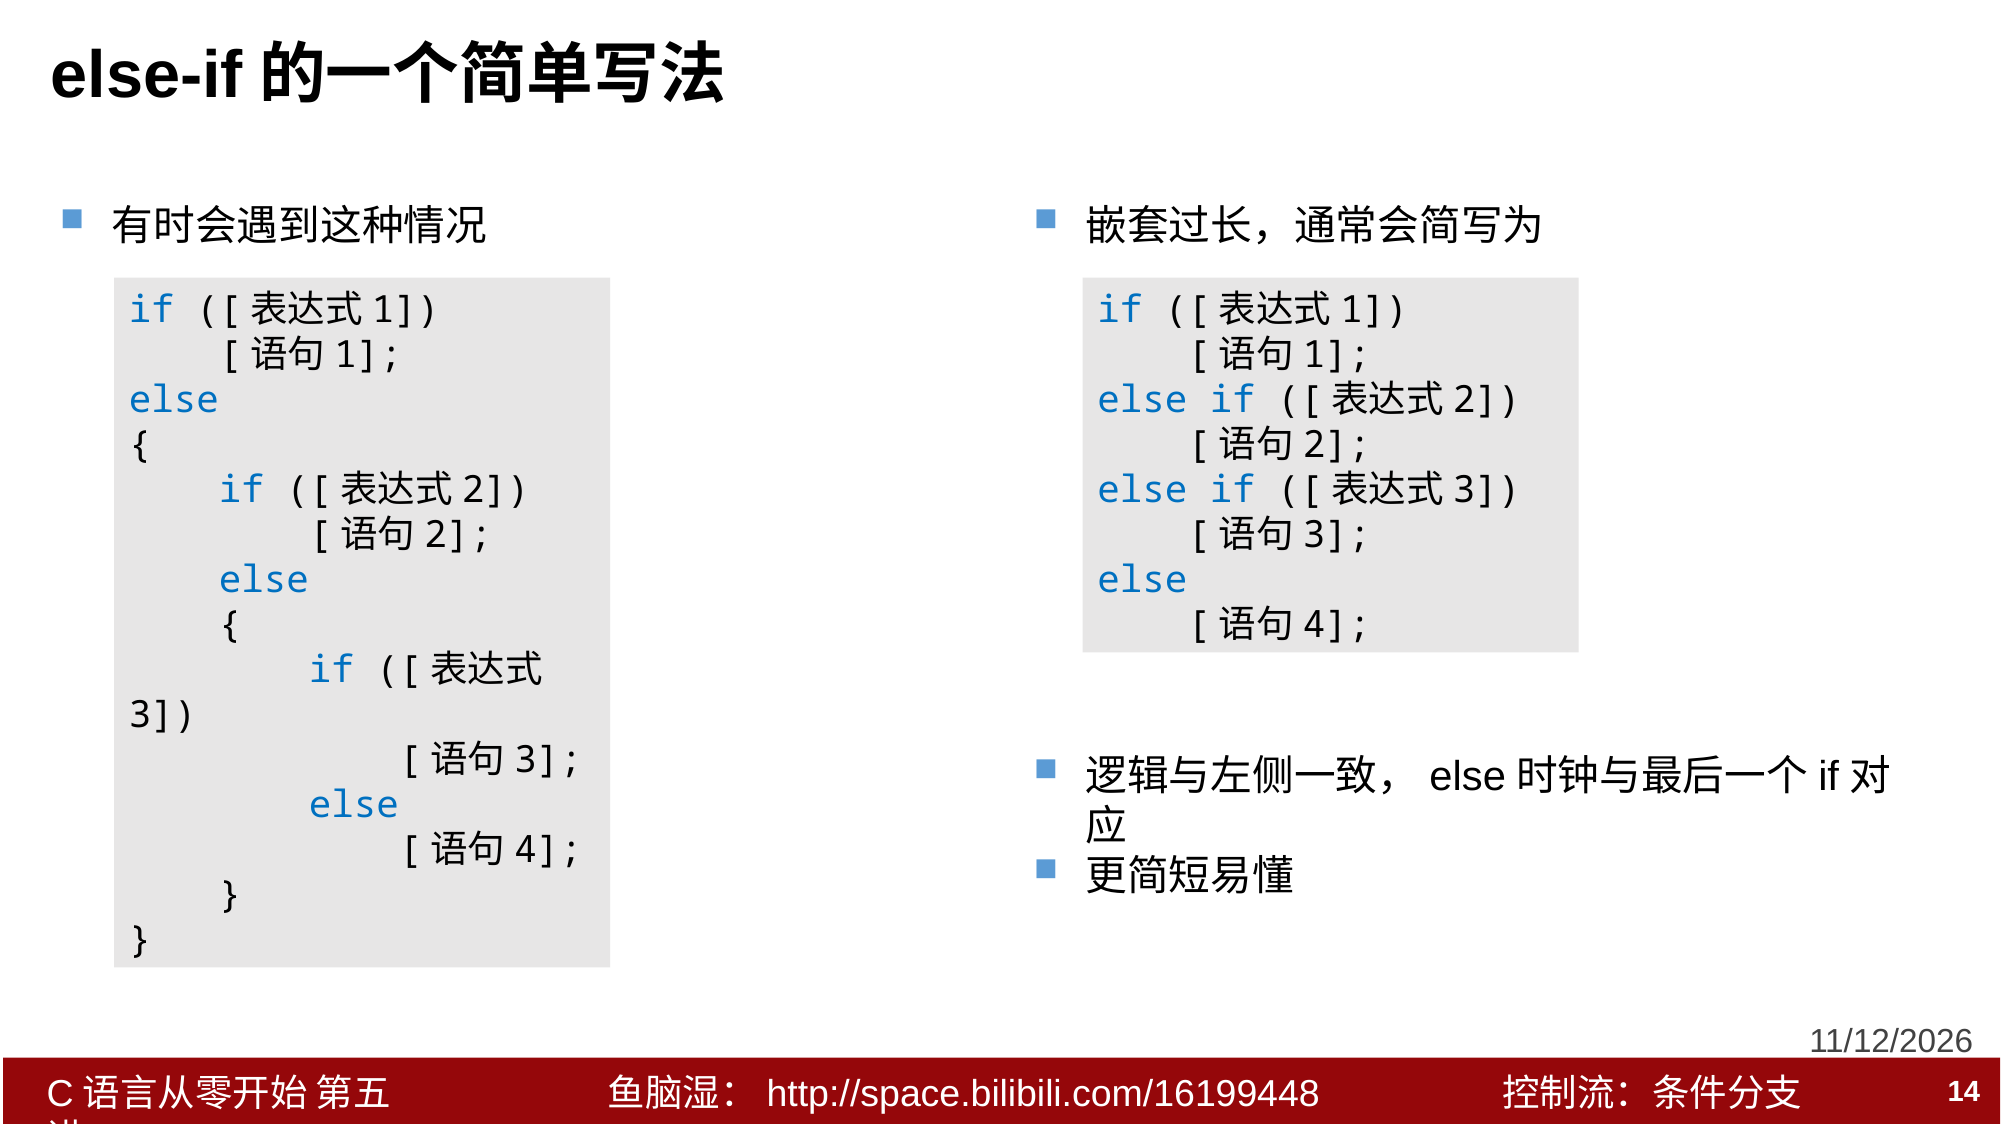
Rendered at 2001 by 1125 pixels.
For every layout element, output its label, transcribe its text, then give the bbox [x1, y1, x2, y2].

text_box if ([表达式1]) [语句1]; else { if ([表达式2]) [语句2]; else { if ([表达式3]) [语句3]; else [语句4]; } } [114, 277, 611, 968]
list 有时会遇到这种情况 [30, 183, 972, 1024]
title else-if的一个简单写法 [35, 24, 1945, 116]
slide_number 14 [1834, 1062, 1996, 1108]
list 嵌套过长，通常会简写为 逻辑与左侧一致，else时钟与最后一个if对应 更简短易懂 [1004, 183, 1945, 1024]
text_box if ([表达式1]) [语句1]; else if ([表达式2]) [语句2]; else if ([表达式3]) [语句3]; else [语句4]; [1082, 277, 1579, 653]
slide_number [1791, 1021, 1997, 1059]
